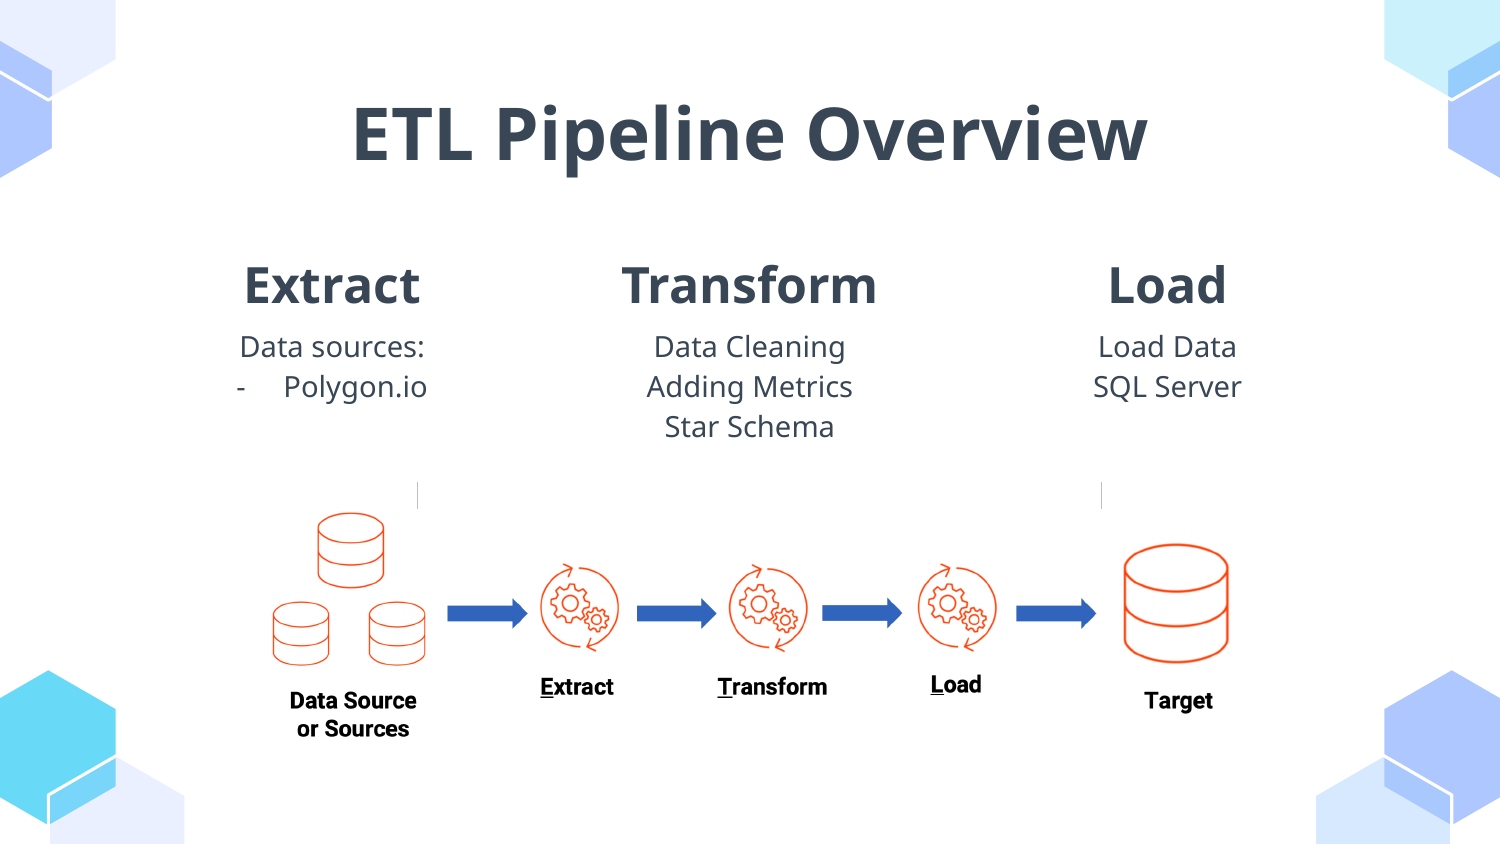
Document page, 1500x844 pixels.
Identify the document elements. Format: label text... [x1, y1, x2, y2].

title ETL Pipeline Overview [118, 72, 1382, 167]
picture [249, 481, 1250, 766]
subtitle Load [980, 220, 1356, 329]
subtitle Data sources: Polygon.io [144, 329, 520, 455]
subtitle Data Cleaning Adding Metrics Star Schema [562, 329, 938, 455]
subtitle Transform [562, 220, 938, 329]
subtitle Load Data SQL Server [980, 329, 1356, 455]
subtitle Extract [144, 220, 520, 329]
